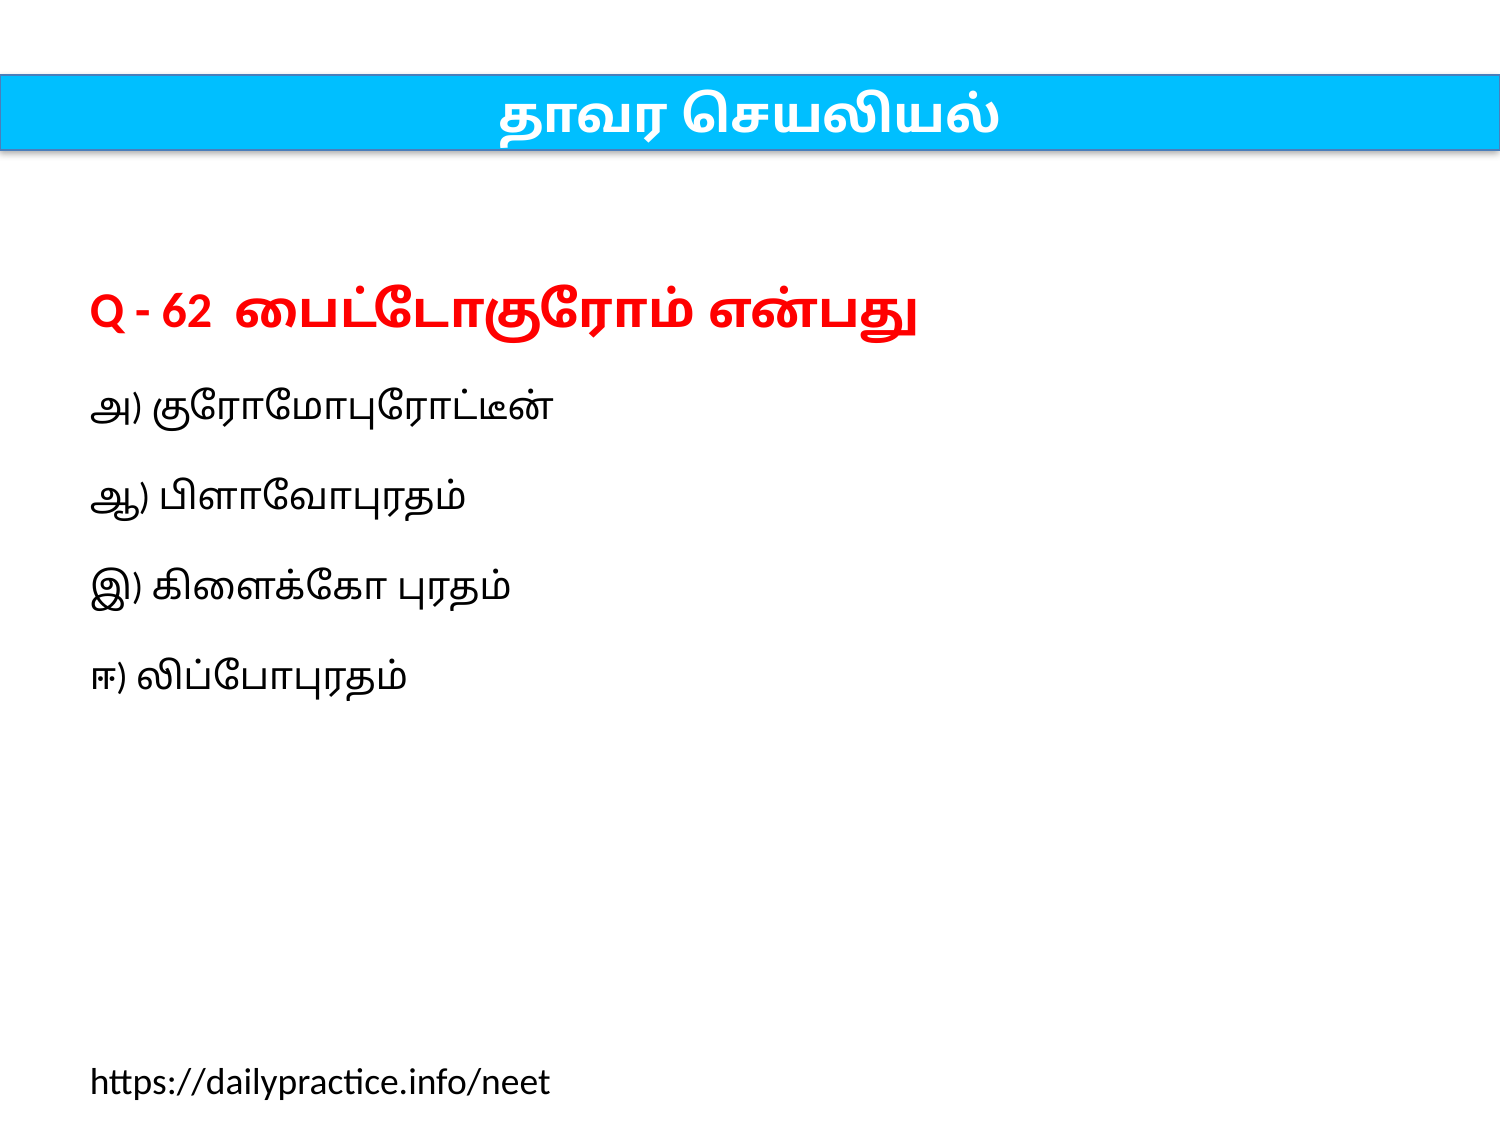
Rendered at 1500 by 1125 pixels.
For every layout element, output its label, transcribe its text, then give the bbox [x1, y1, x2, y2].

text_box தாவர செயலியல் [0, 74, 1500, 151]
text_box Q - 62 பைட்டோகுரோம் என்பது அ) குரோமோபுரோட்டீன் ஆ) பிளாவோபுரதம் இ) கிளைக்கோ புரதம் ஈ) லிப்போபுரதம் [74, 224, 1275, 705]
text_box https://dailypractice.info/neet [74, 1049, 675, 1110]
